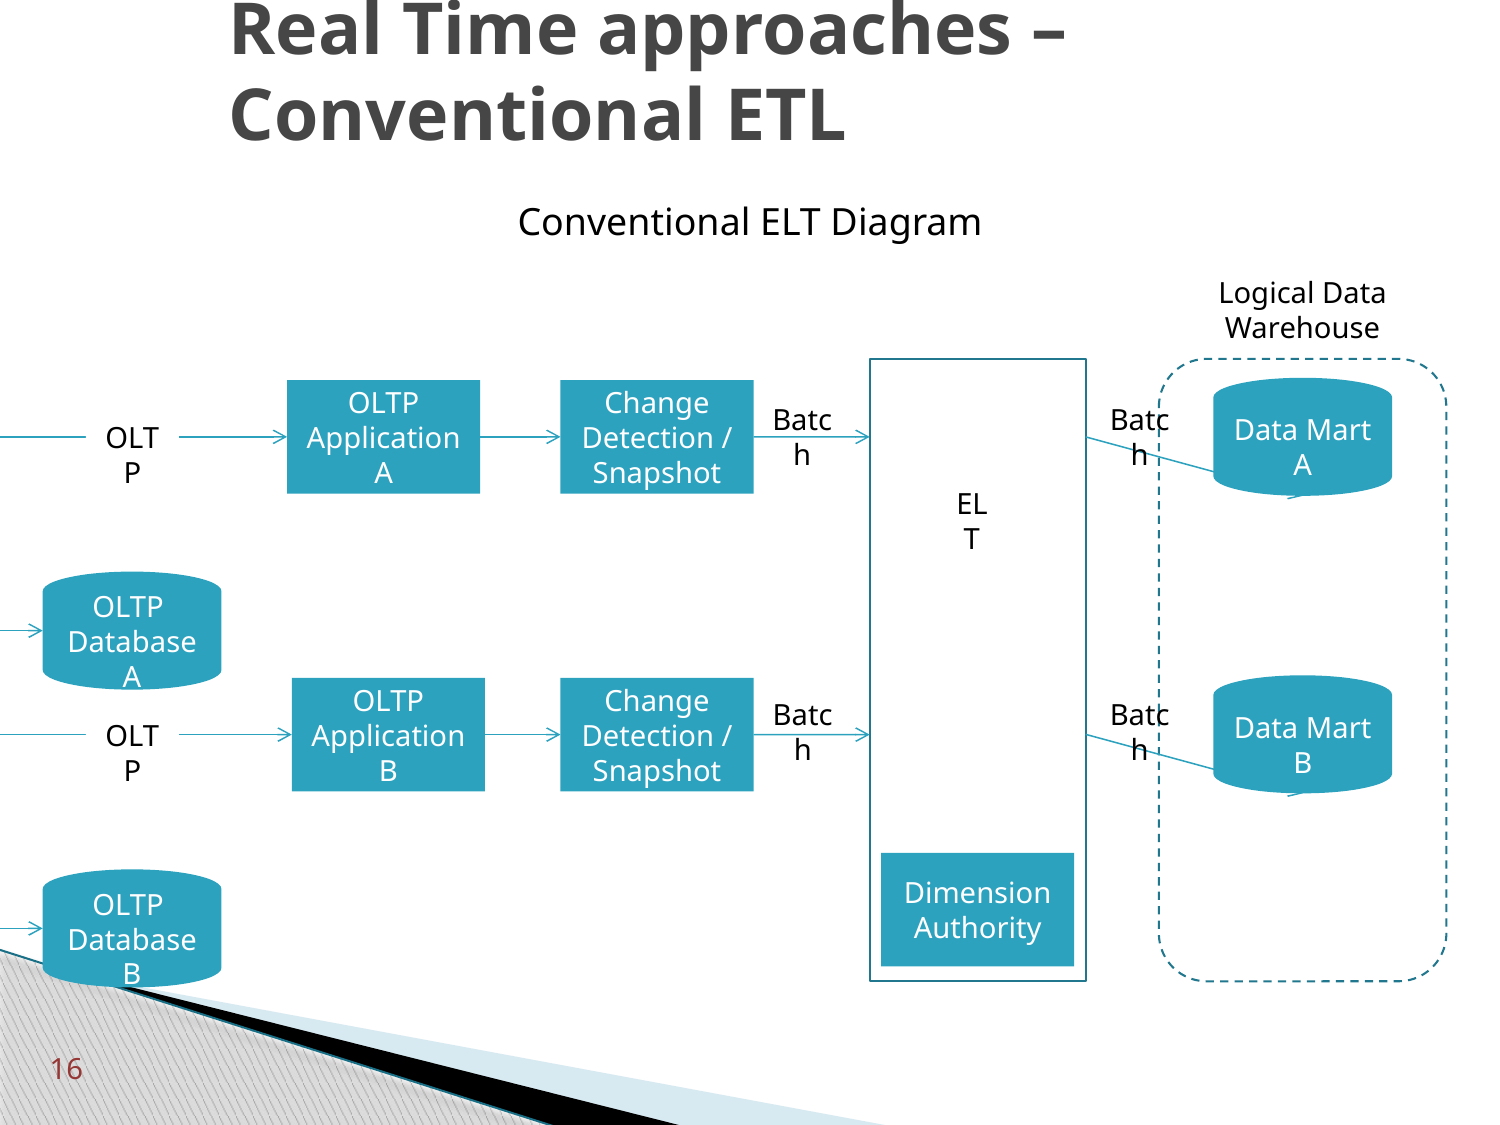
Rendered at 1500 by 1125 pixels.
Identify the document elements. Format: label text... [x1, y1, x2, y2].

slide_number 16 [22, 1052, 98, 1098]
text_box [42, 190, 1447, 988]
title Real Time approaches – Conventional ETL [213, 0, 1500, 163]
